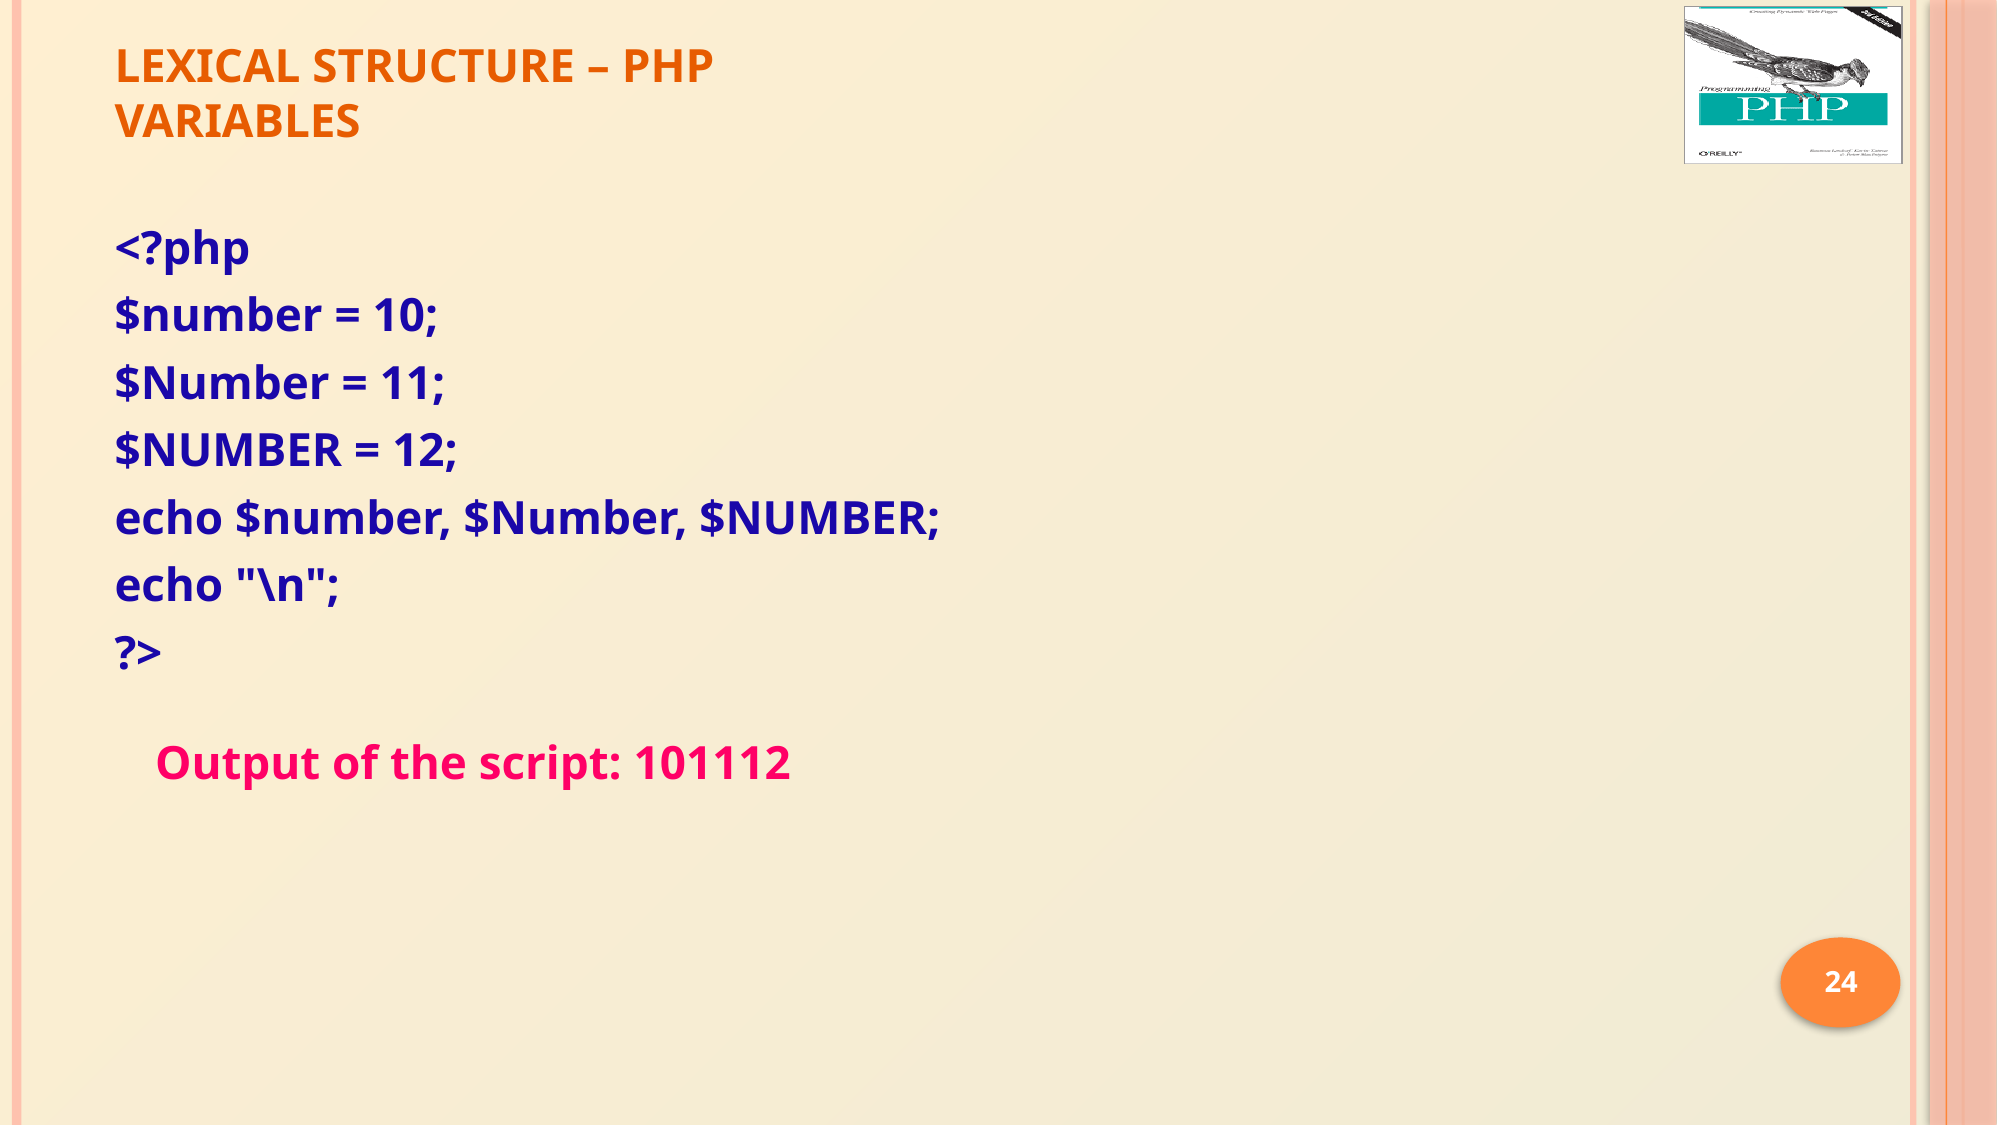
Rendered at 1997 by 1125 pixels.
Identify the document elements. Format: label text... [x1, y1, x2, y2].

slide_number 24 [1774, 940, 1908, 1027]
text_box Output of the script: 101112 [140, 726, 1139, 797]
text_box LEXICAL STRUCTURE – php Variables [99, 23, 1420, 155]
list <?php $number = 10; $Number = 11; $NUMBER = 12; echo $number, $Number, $NUMBER; echo "\n"; ?> [99, 210, 1731, 704]
picture [1683, 5, 1904, 165]
